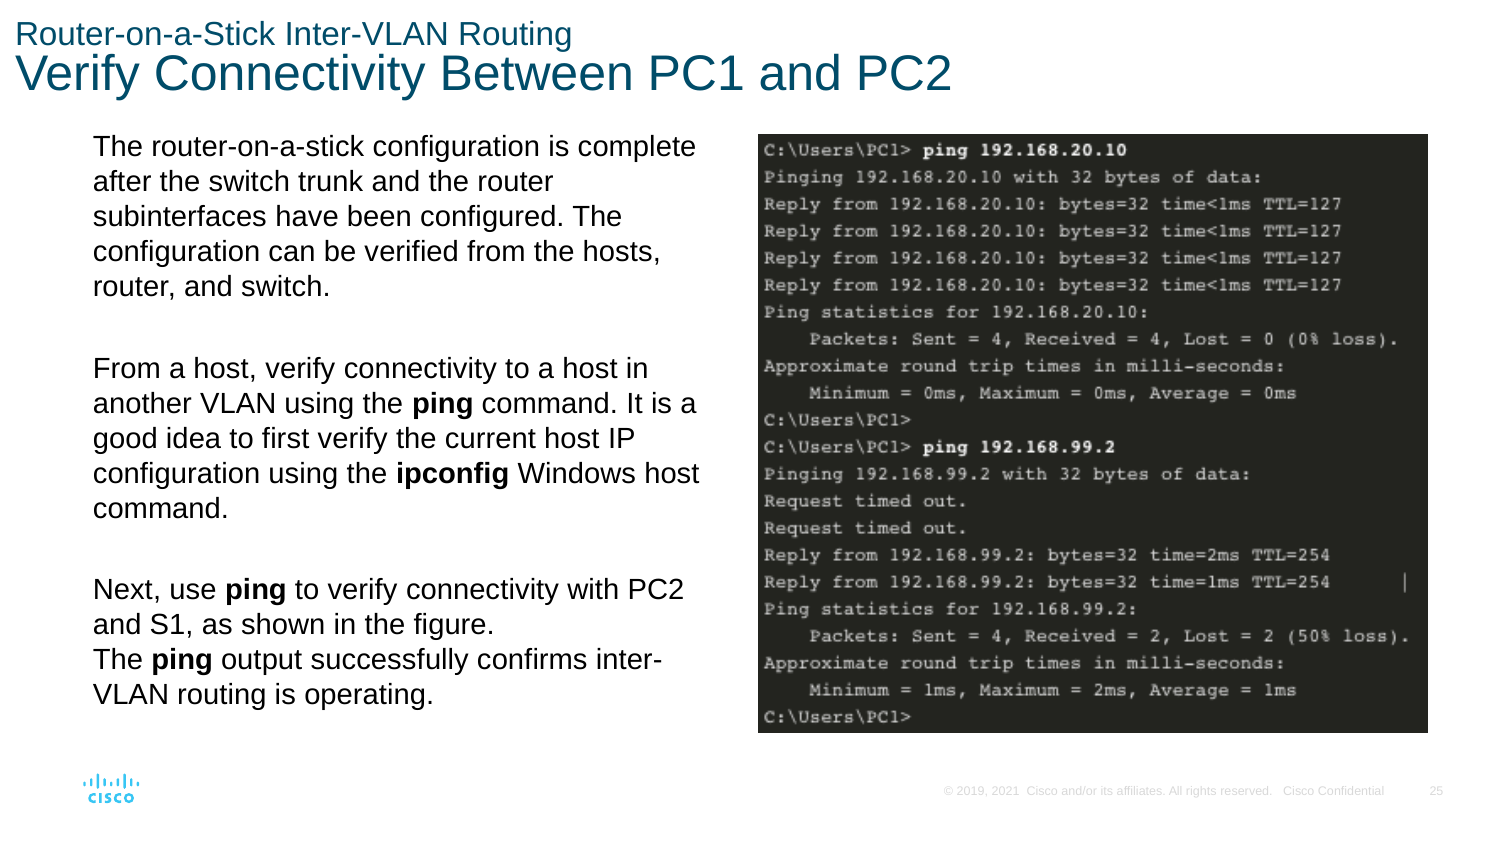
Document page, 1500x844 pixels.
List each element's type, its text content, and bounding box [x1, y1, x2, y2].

list The router-on-a-stick configuration is complete after the switch trunk and the router subinterfaces have been configured. The configuration can be verified from the hosts, router, and switch. From a host, verify connectivity to a host in another VLAN using the ping command. It is a good idea to first verify the current host IP configuration using the ipconfig Windows host command. Next, use ping to verify connectivity with PC2 and S1, as shown in the figure. The ping output successfully confirms inter-VLAN routing is operating. [77, 120, 721, 726]
picture [757, 134, 1428, 733]
title Router-on-a-Stick Inter-VLAN Routing Verify Connectivity Between PC1 and PC2 [0, 0, 1369, 121]
